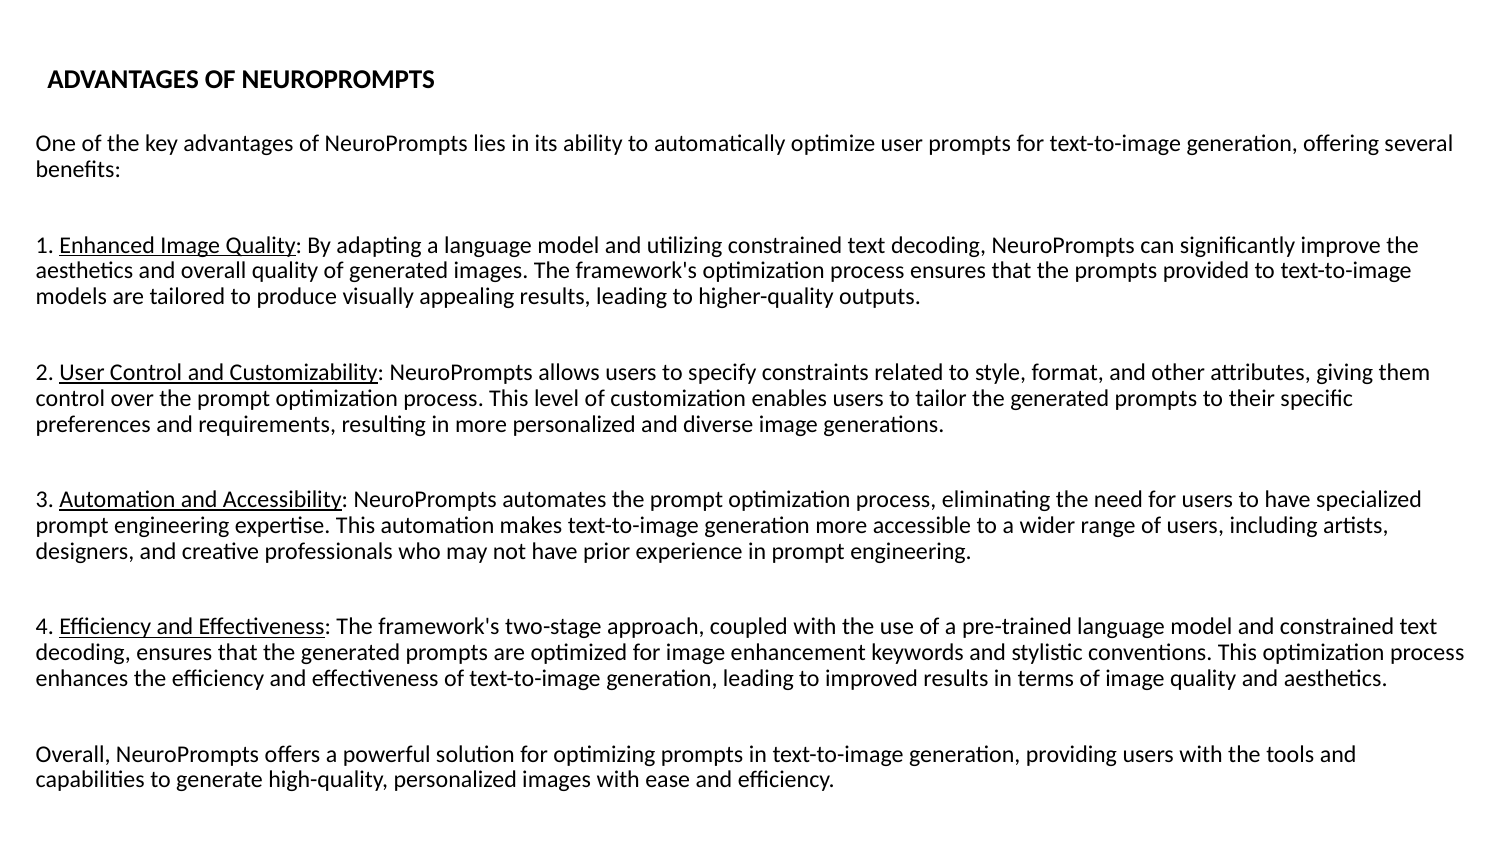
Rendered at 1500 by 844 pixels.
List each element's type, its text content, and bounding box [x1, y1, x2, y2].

title ADVANTAGES OF NEUROPROMPTS [36, 33, 1212, 125]
list One of the key advantages of NeuroPrompts lies in its ability to automatically optimize user prompts for text-to-image generation, offering several benefits: 1. Enhanced Image Quality: By adapting a language model and utilizing constrained text decoding, NeuroPrompts can significantly improve the aesthetics and overall quality of generated images. The framework's optimization process ensures that the prompts provided to text-to-image models are tailored to produce visually appealing results, leading to higher-quality outputs. 2. User Control and Customizability: NeuroPrompts allows users to specify constraints related to style, format, and other attributes, giving them control over the prompt optimization process. This level of customization enables users to tailor the generated prompts to their specific preferences and requirements, resulting in more personalized and diverse image generations. 3. Automation and Accessibility: NeuroPrompts automates the prompt optimization process, eliminating the need for users to have specialized prompt engineering expertise. This automation makes text-to-image generation more accessible to a wider range of users, including artists, designers, and creative professionals who may not have prior experience in prompt engineering. 4. Efficiency and Effectiveness: The framework's two-stage approach, coupled with the use of a pre-trained language model and constrained text decoding, ensures that the generated prompts are optimized for image enhancement keywords and stylistic conventions. This optimization process enhances the efficiency and effectiveness of text-to-image generation, leading to improved results in terms of image quality and aesthetics. Overall, NeuroPrompts offers a powerful solution for optimizing prompts in text-to-image generation, providing users with the tools and capabilities to generate high-quality, personalized images with ease and efficiency. [24, 125, 1477, 811]
